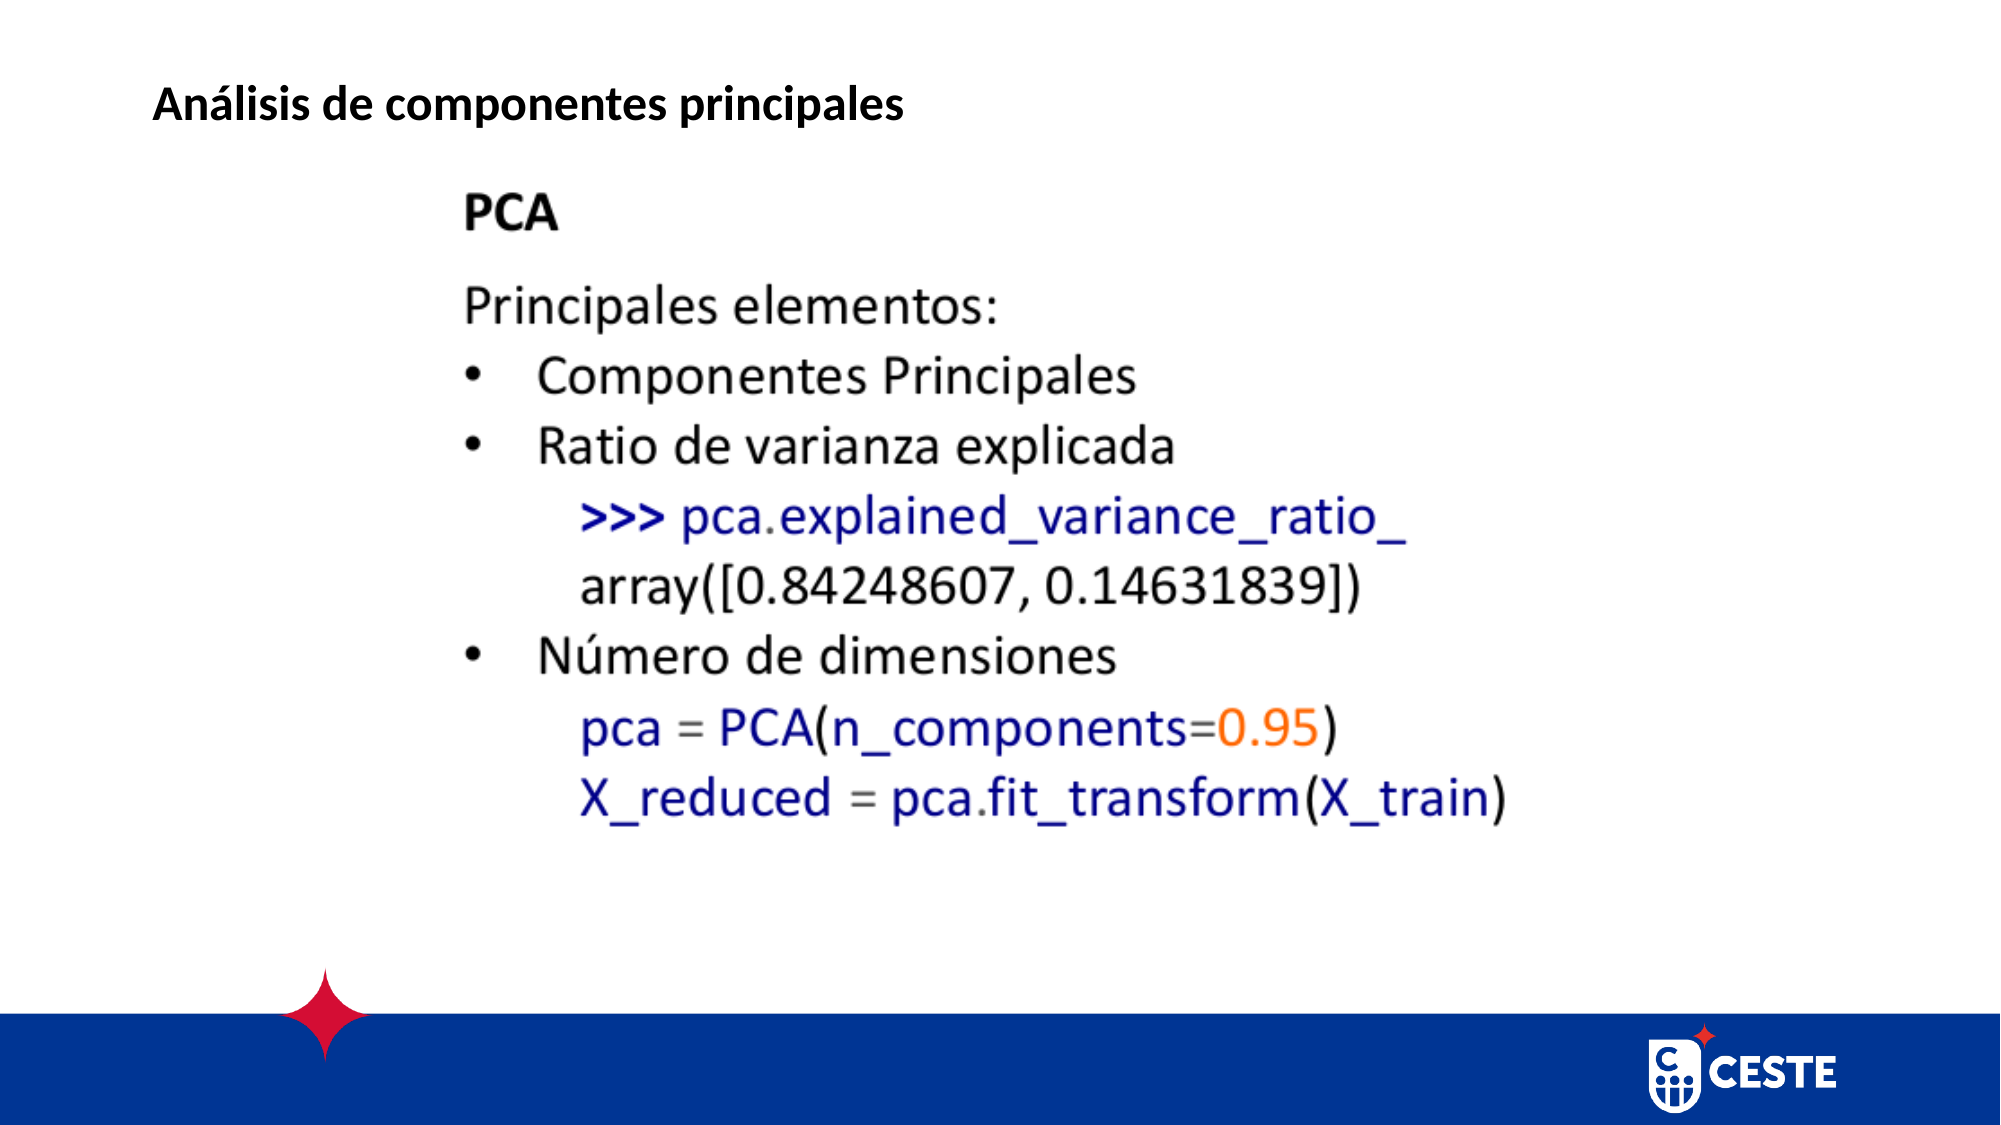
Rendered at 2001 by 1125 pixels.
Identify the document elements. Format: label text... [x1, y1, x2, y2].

picture [427, 184, 1654, 835]
title Análisis de componentes principales [137, 59, 1863, 149]
picture [275, 965, 375, 1065]
picture [1629, 1014, 1855, 1122]
